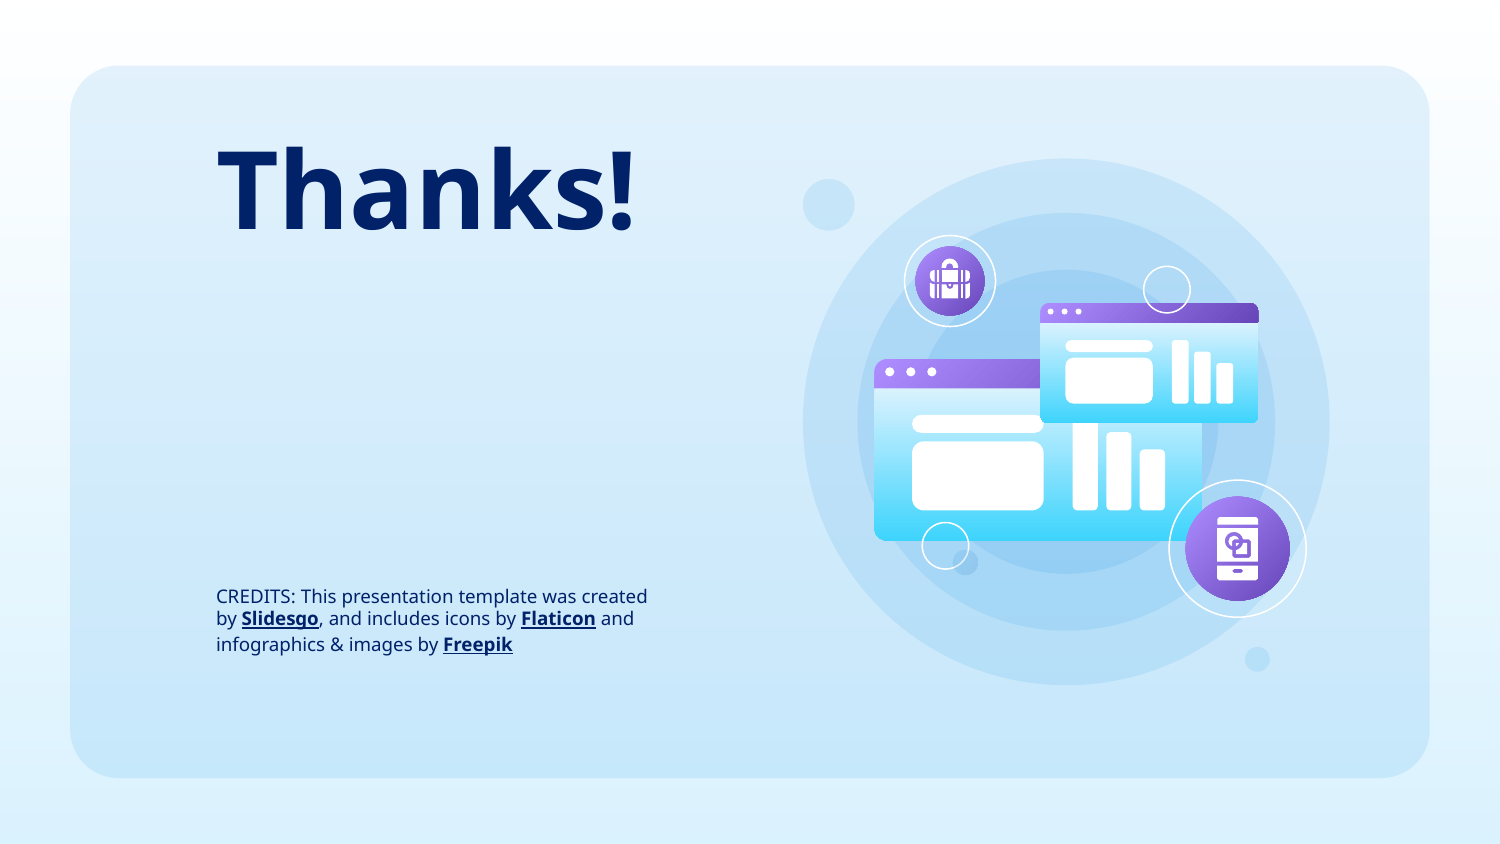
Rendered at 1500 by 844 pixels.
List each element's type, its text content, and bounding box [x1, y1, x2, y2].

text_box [874, 358, 1203, 541]
title Thanks! [201, 106, 667, 267]
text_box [802, 158, 1330, 686]
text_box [904, 235, 996, 327]
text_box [1168, 479, 1307, 618]
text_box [1040, 302, 1259, 424]
